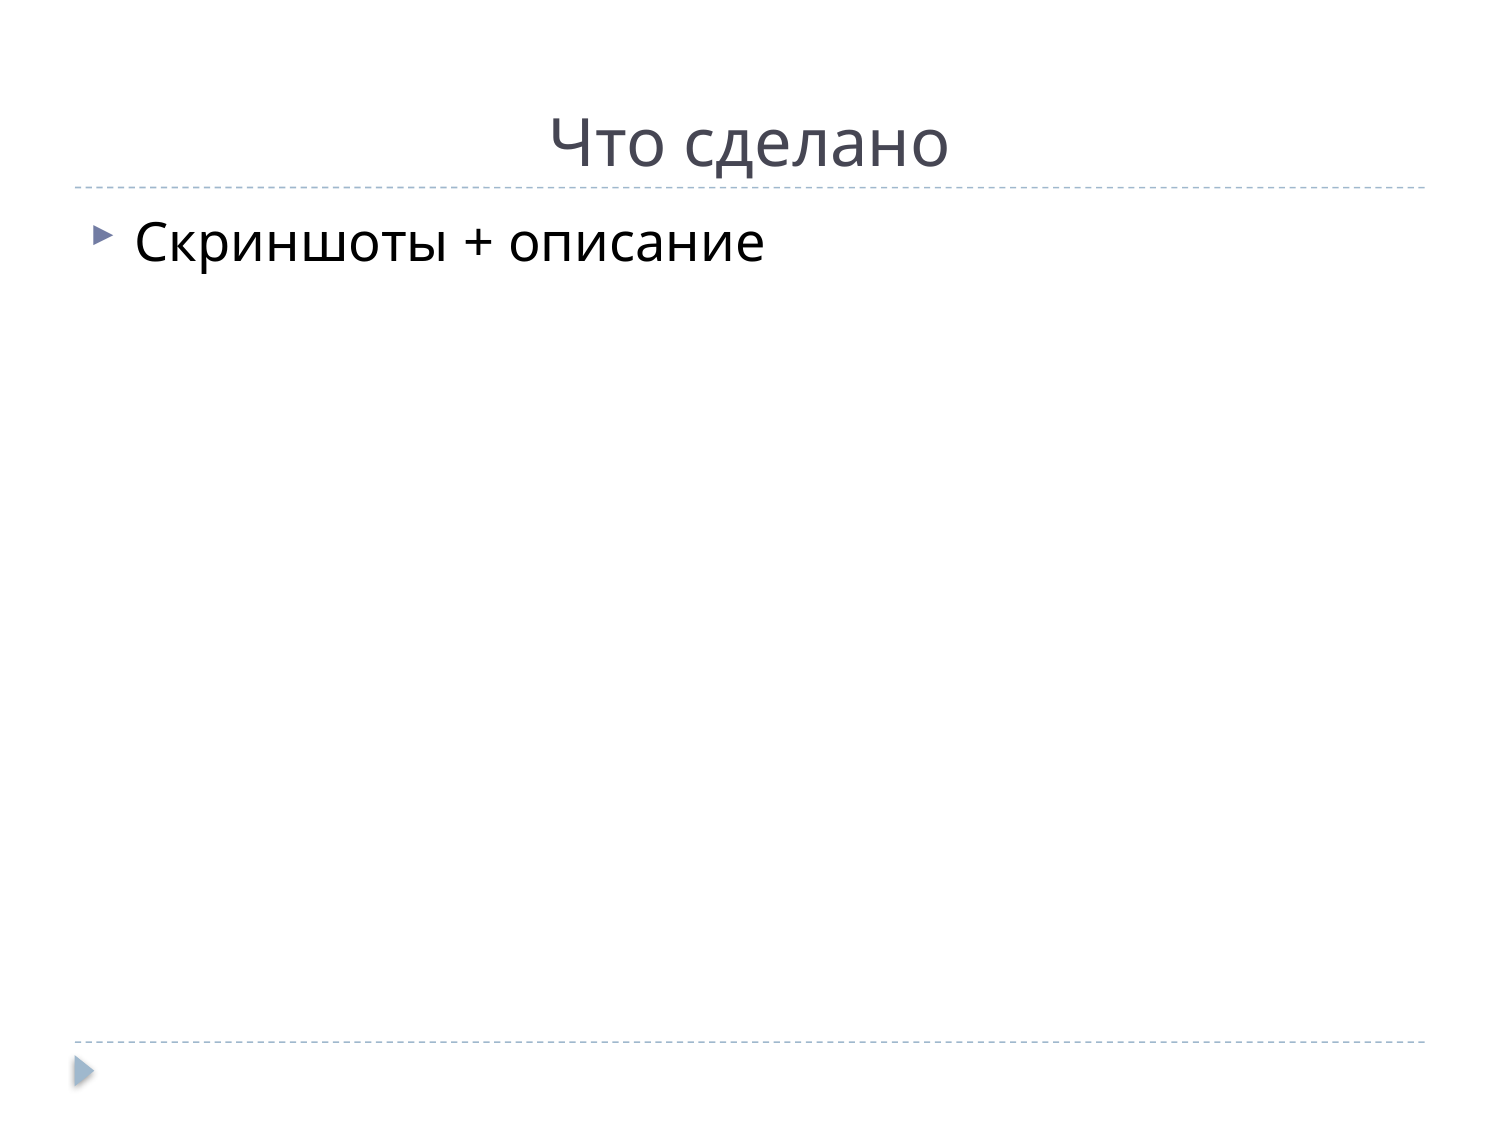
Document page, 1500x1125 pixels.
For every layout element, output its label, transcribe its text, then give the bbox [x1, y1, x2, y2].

title Что сделано [75, 24, 1425, 188]
list Скриншоты + описание [75, 200, 1425, 1010]
